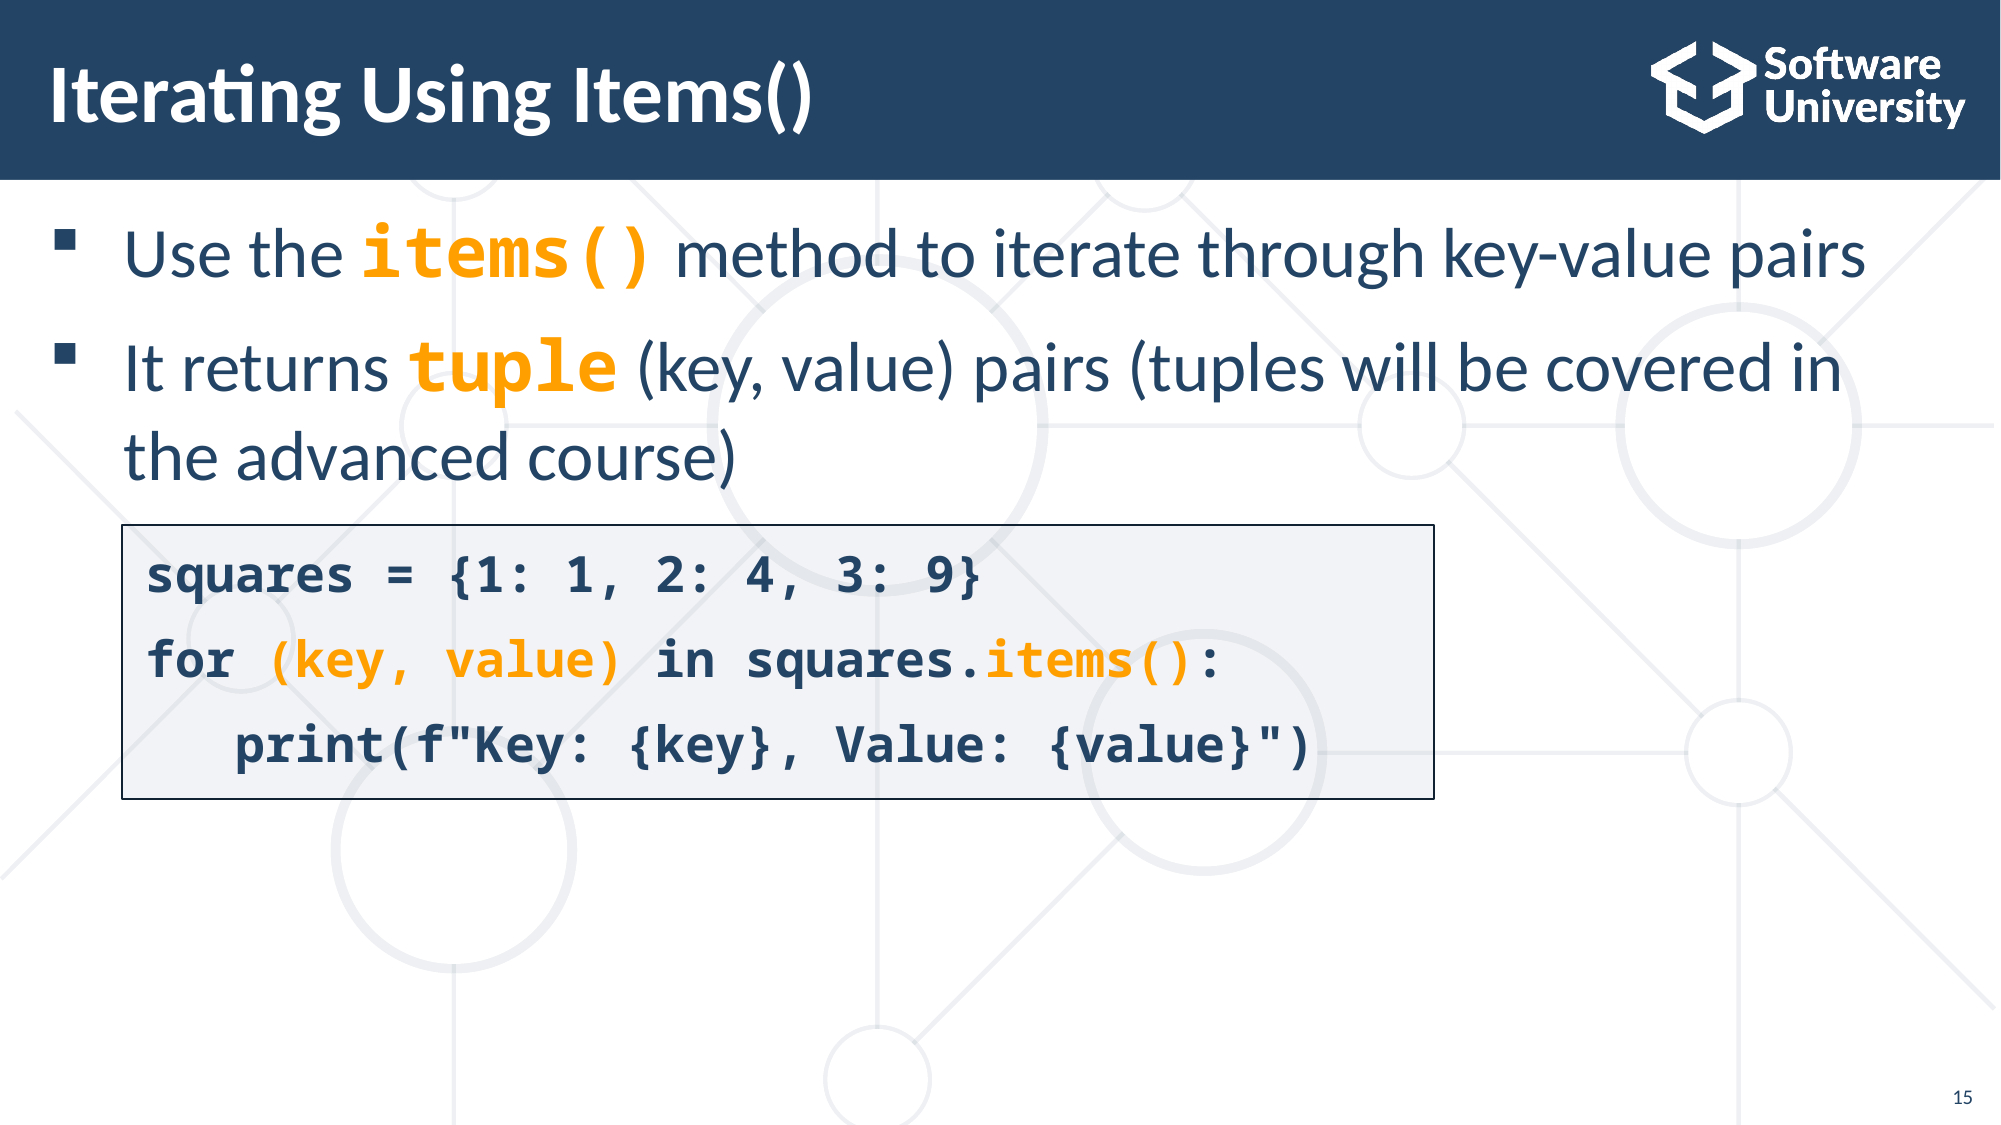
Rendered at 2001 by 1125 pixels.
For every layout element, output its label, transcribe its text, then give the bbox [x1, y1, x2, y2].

picture [1651, 41, 1966, 134]
text_box 15 [1927, 1067, 1989, 1117]
list Use the items() method to iterate through key-value pairs It returns tuple (key, value) pairs (tuples will be covered in the advanced course) [31, 196, 1969, 1109]
list squares = {1: 1, 2: 4, 3: 9} for (key, value) in squares.items(): print(f"Key: {key}, Value: {value}") [121, 524, 1435, 800]
title Iterating Using Items() [31, 16, 1625, 162]
